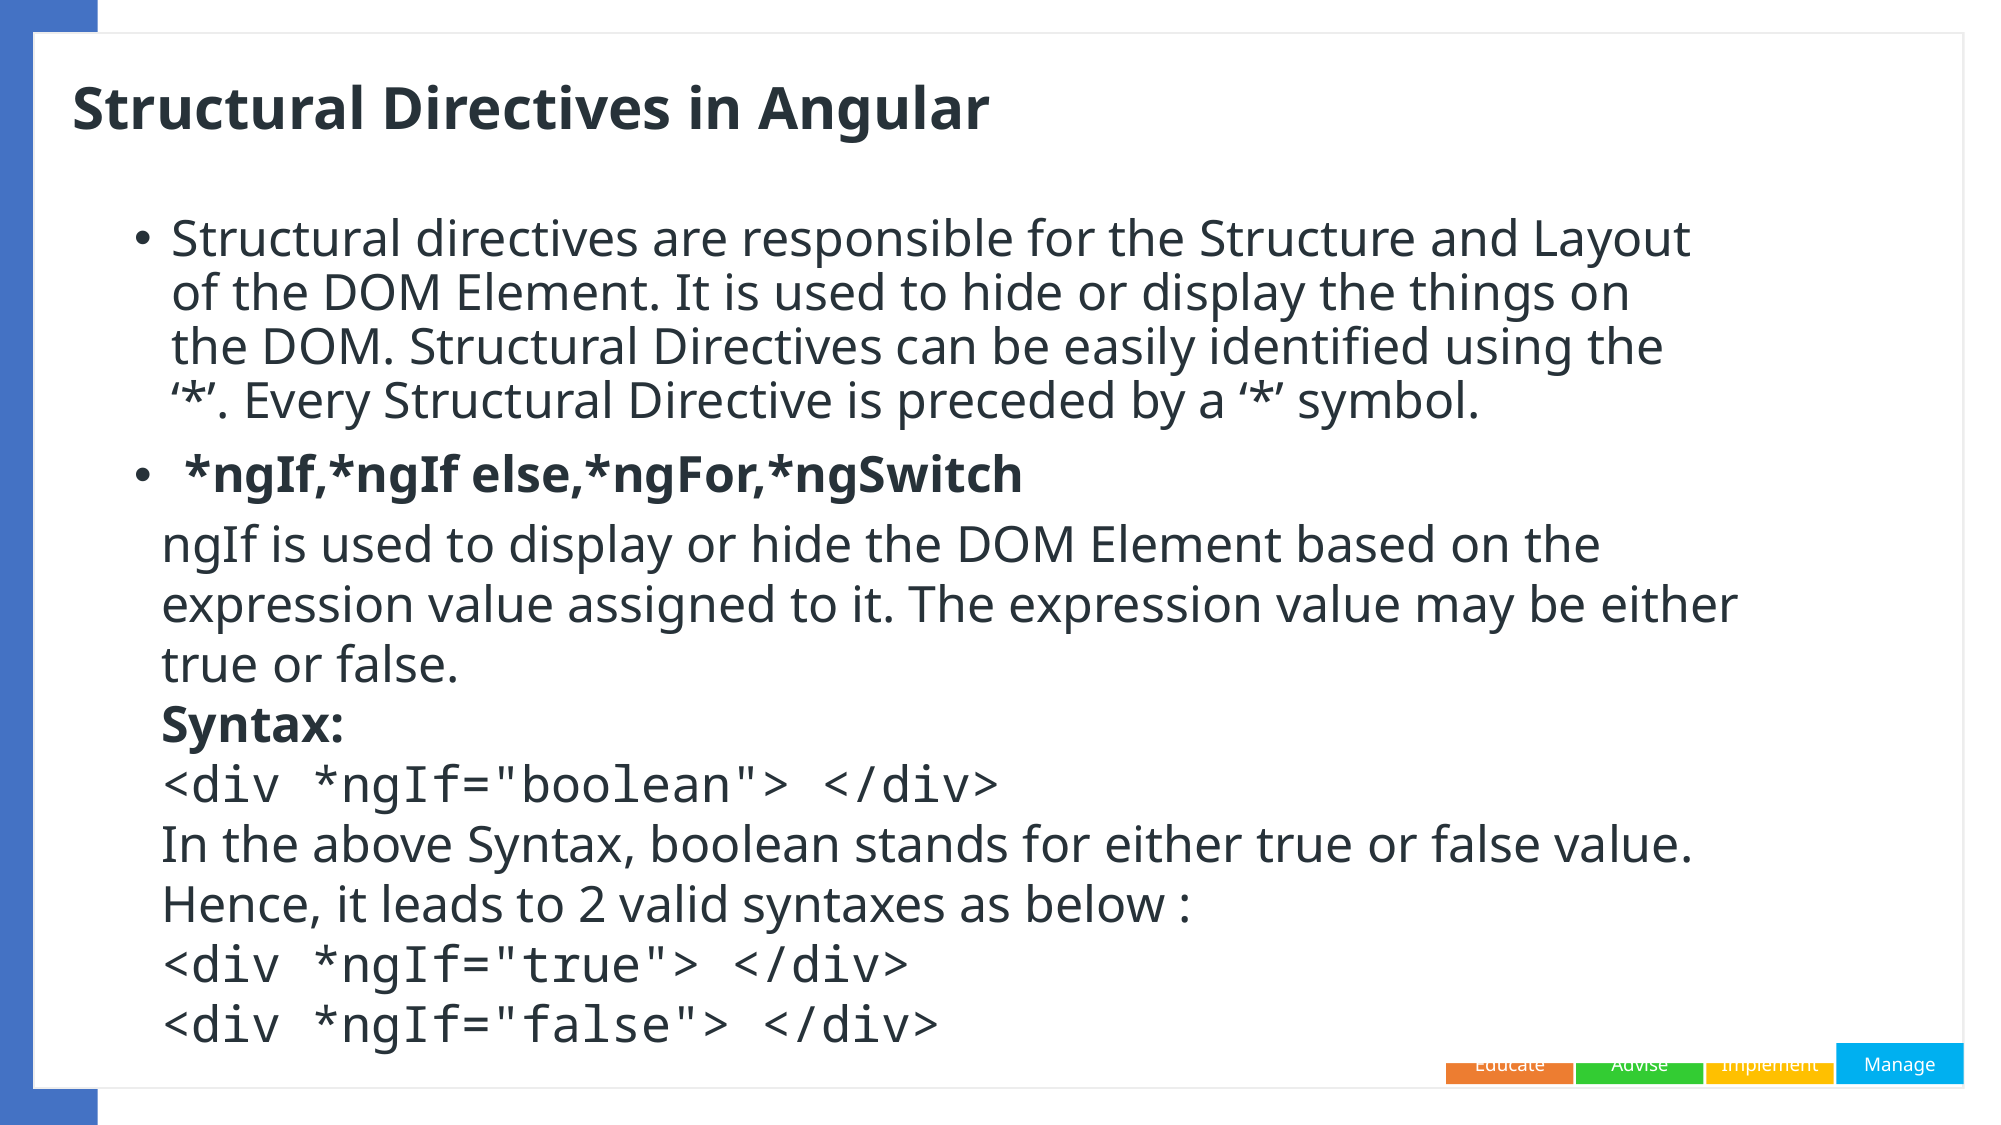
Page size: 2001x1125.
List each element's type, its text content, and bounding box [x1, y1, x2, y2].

list Structural directives are responsible for the Structure and Layout of the DOM Element. It is used to hide or display the things on the DOM. Structural Directives can be easily identified using the ‘*’. Every Structural Directive is preceded by a ‘*’ symbol. *ngIf,*ngIf else,*ngFor,*ngSwitch [119, 205, 1734, 729]
text_box ngIf is used to display or hide the DOM Element based on the expression value assigned to it. The expression value may be either true or false. Syntax: <div *ngIf="boolean"> </div> In the above Syntax, boolean stands for either true or false value. Hence, it leads to 2 valid syntaxes as below : <div *ngIf="true"> </div> <div *ngIf="false"> </div> [161, 512, 1835, 1064]
title Structural Directives in Angular [57, 45, 1607, 177]
